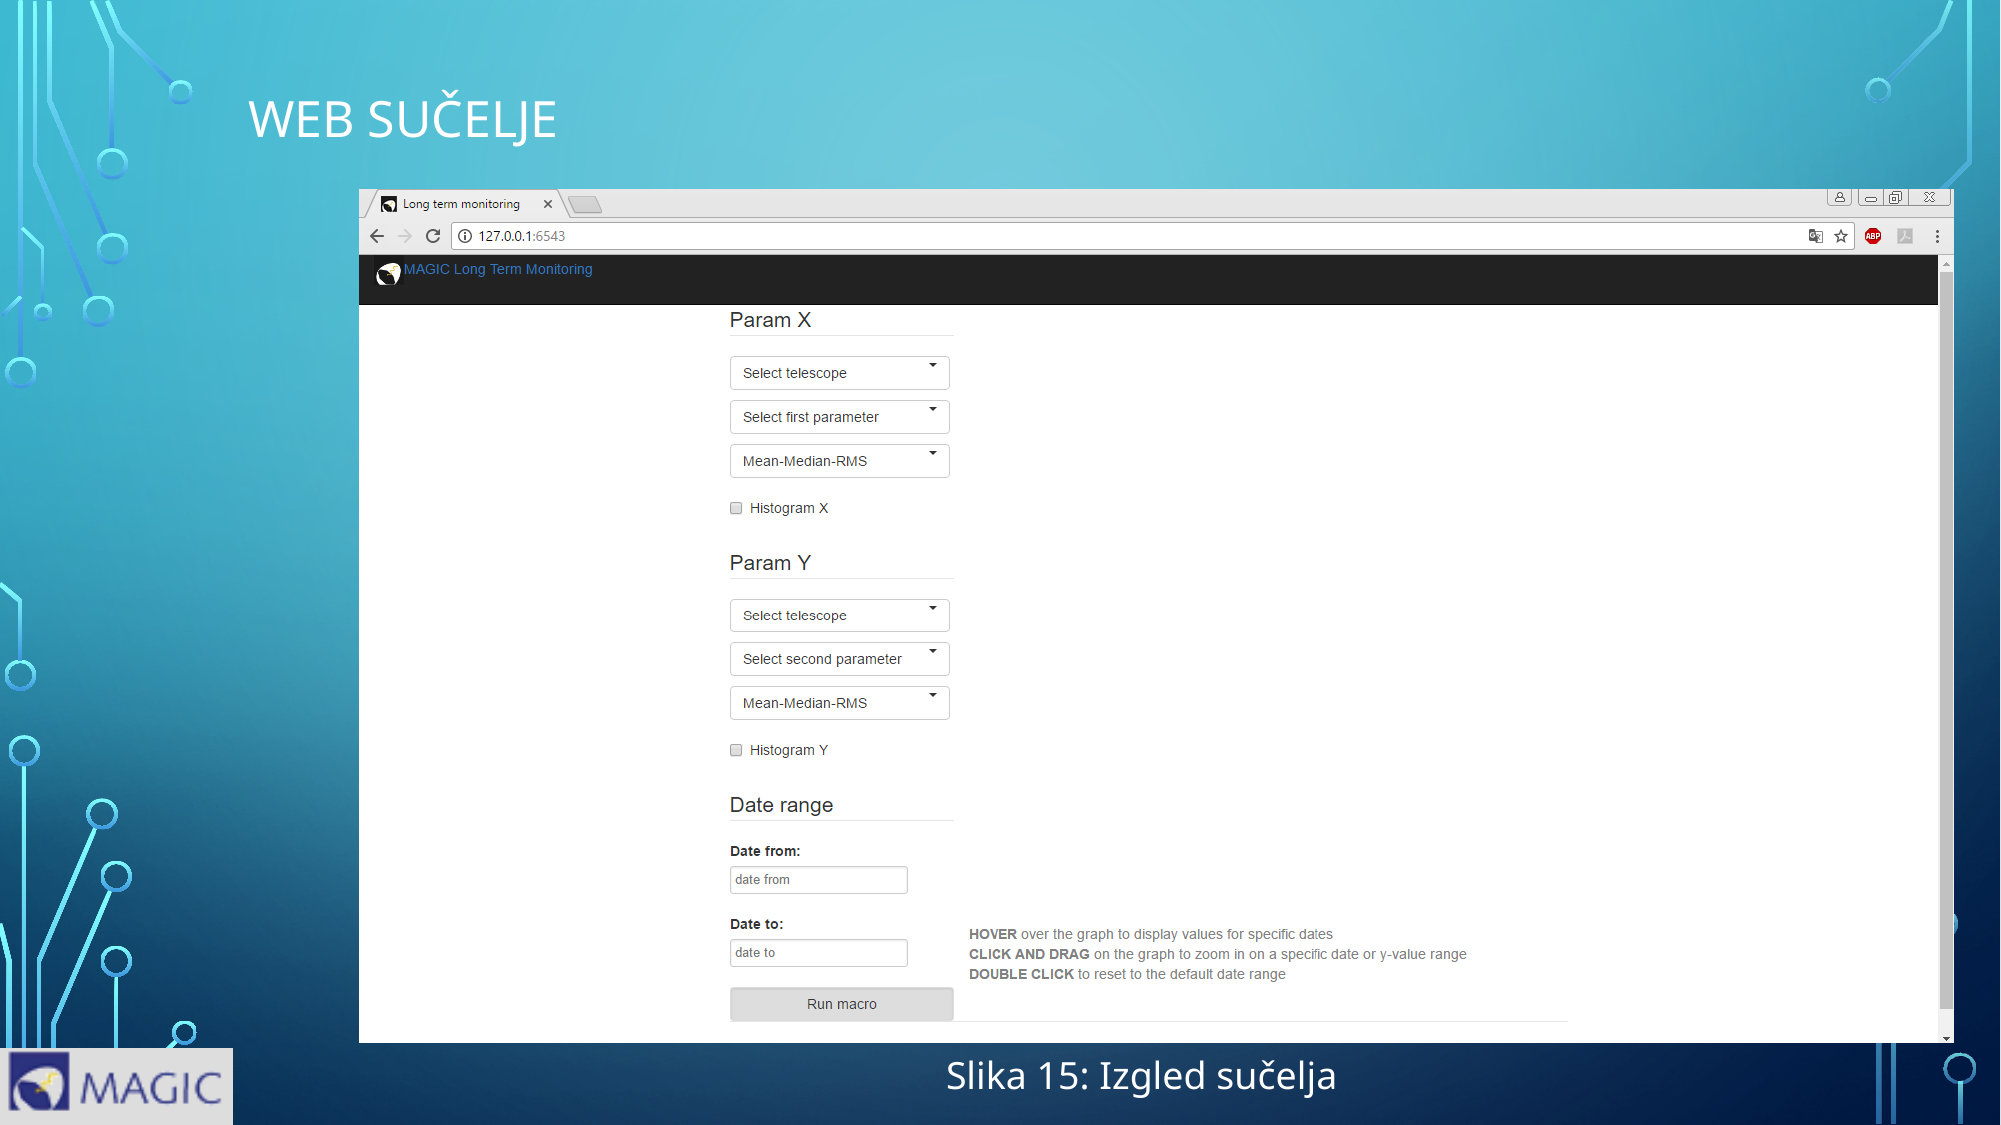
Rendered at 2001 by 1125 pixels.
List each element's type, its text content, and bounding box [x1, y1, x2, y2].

title Web sučelje [233, 0, 1858, 243]
text_box Slika 15: Izgled sučelja [931, 1044, 1546, 1105]
picture [0, 1047, 234, 1125]
picture [359, 189, 1954, 1043]
